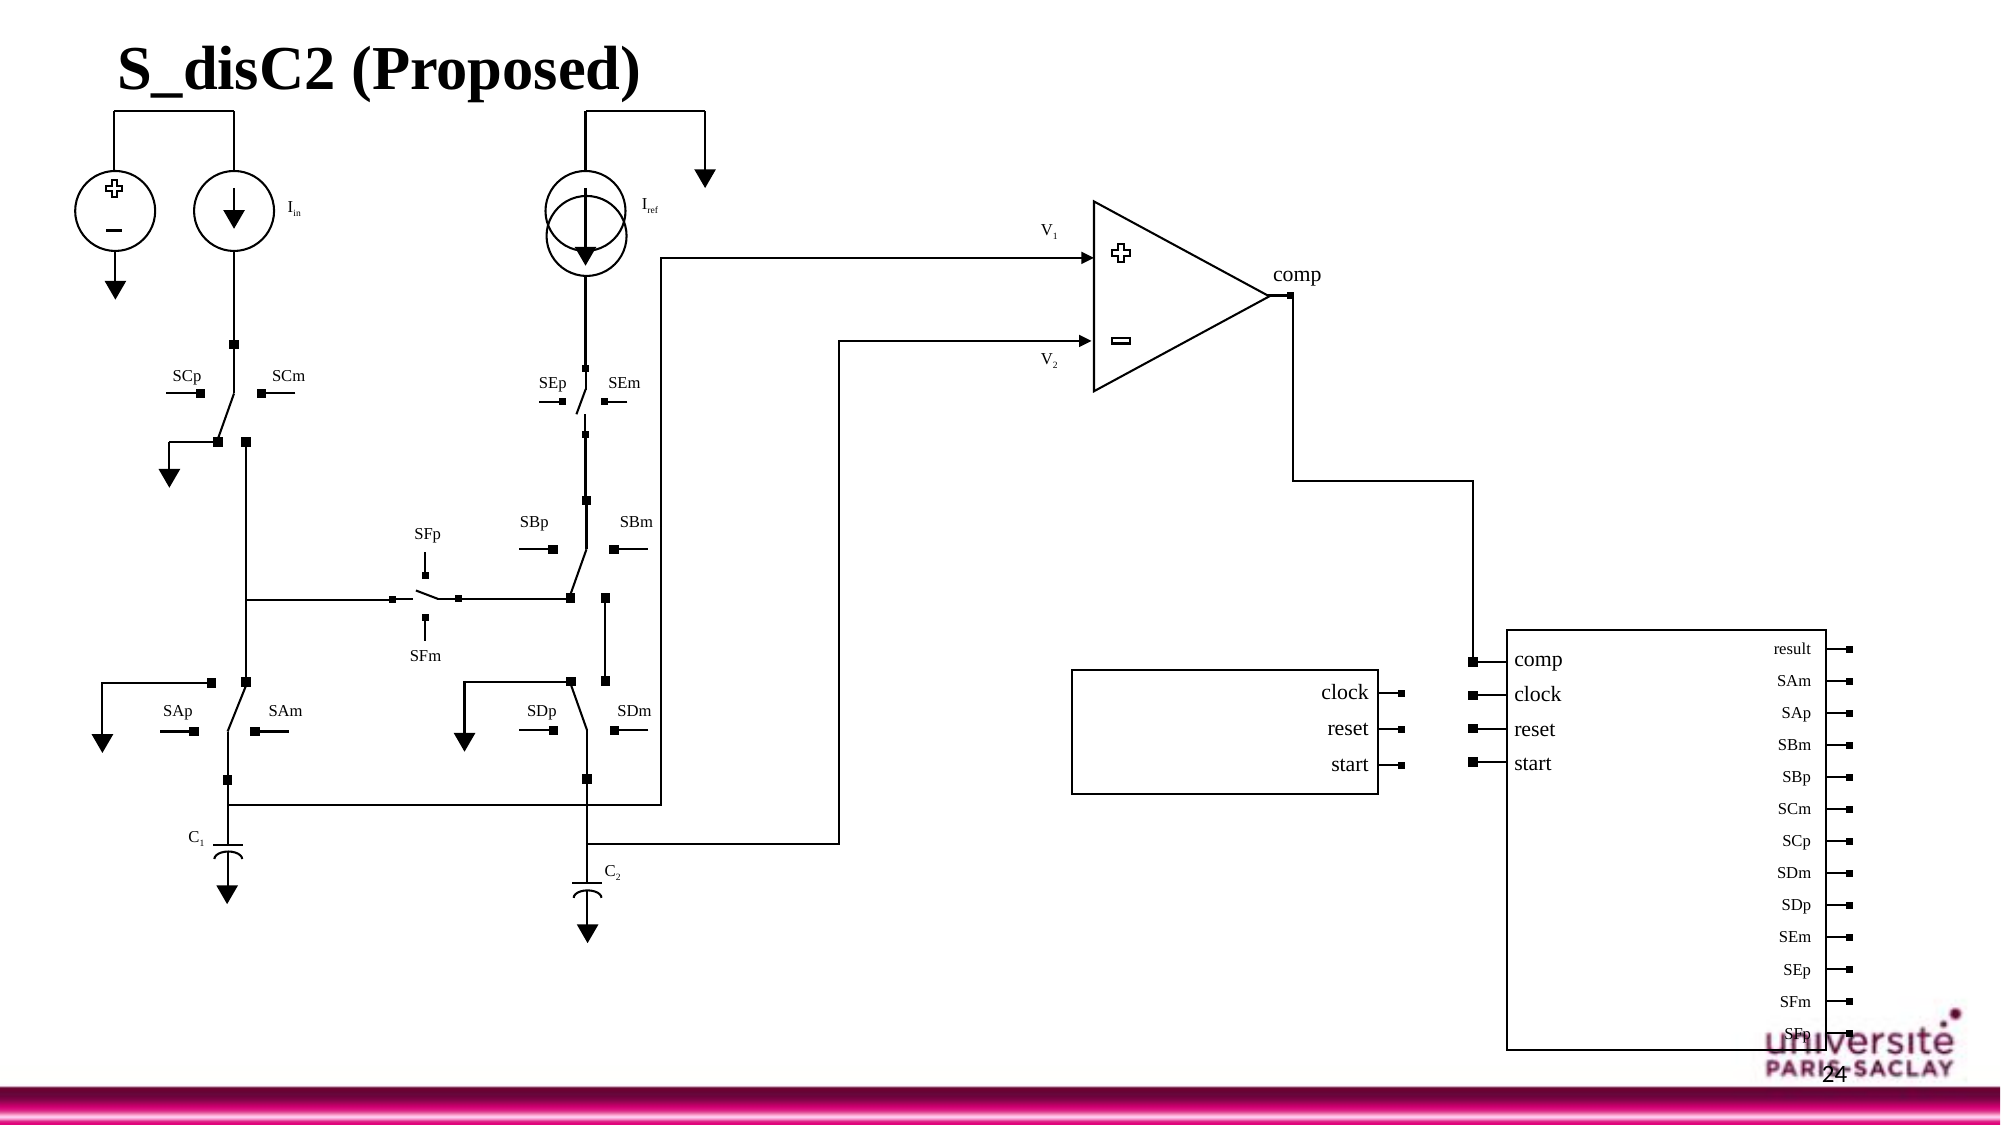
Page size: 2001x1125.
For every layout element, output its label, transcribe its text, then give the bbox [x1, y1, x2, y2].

slide_number 24 [1412, 1042, 1863, 1103]
picture [0, 0, 2001, 1125]
title S_disC2 (Proposed) [102, 27, 1828, 110]
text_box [49, 110, 1852, 1051]
